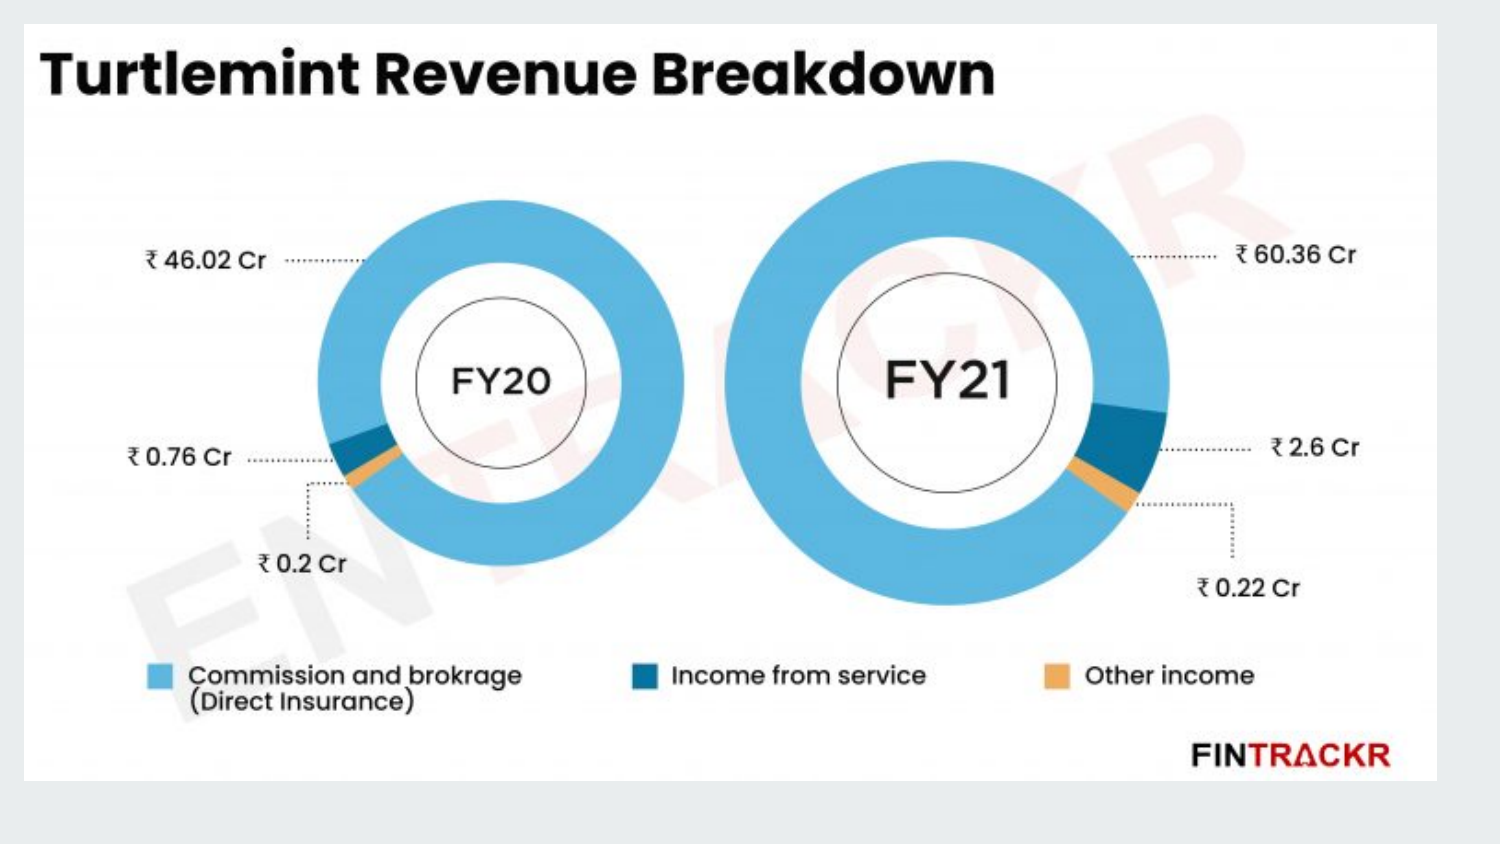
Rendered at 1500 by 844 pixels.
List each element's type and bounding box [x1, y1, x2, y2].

picture [24, 24, 1438, 781]
